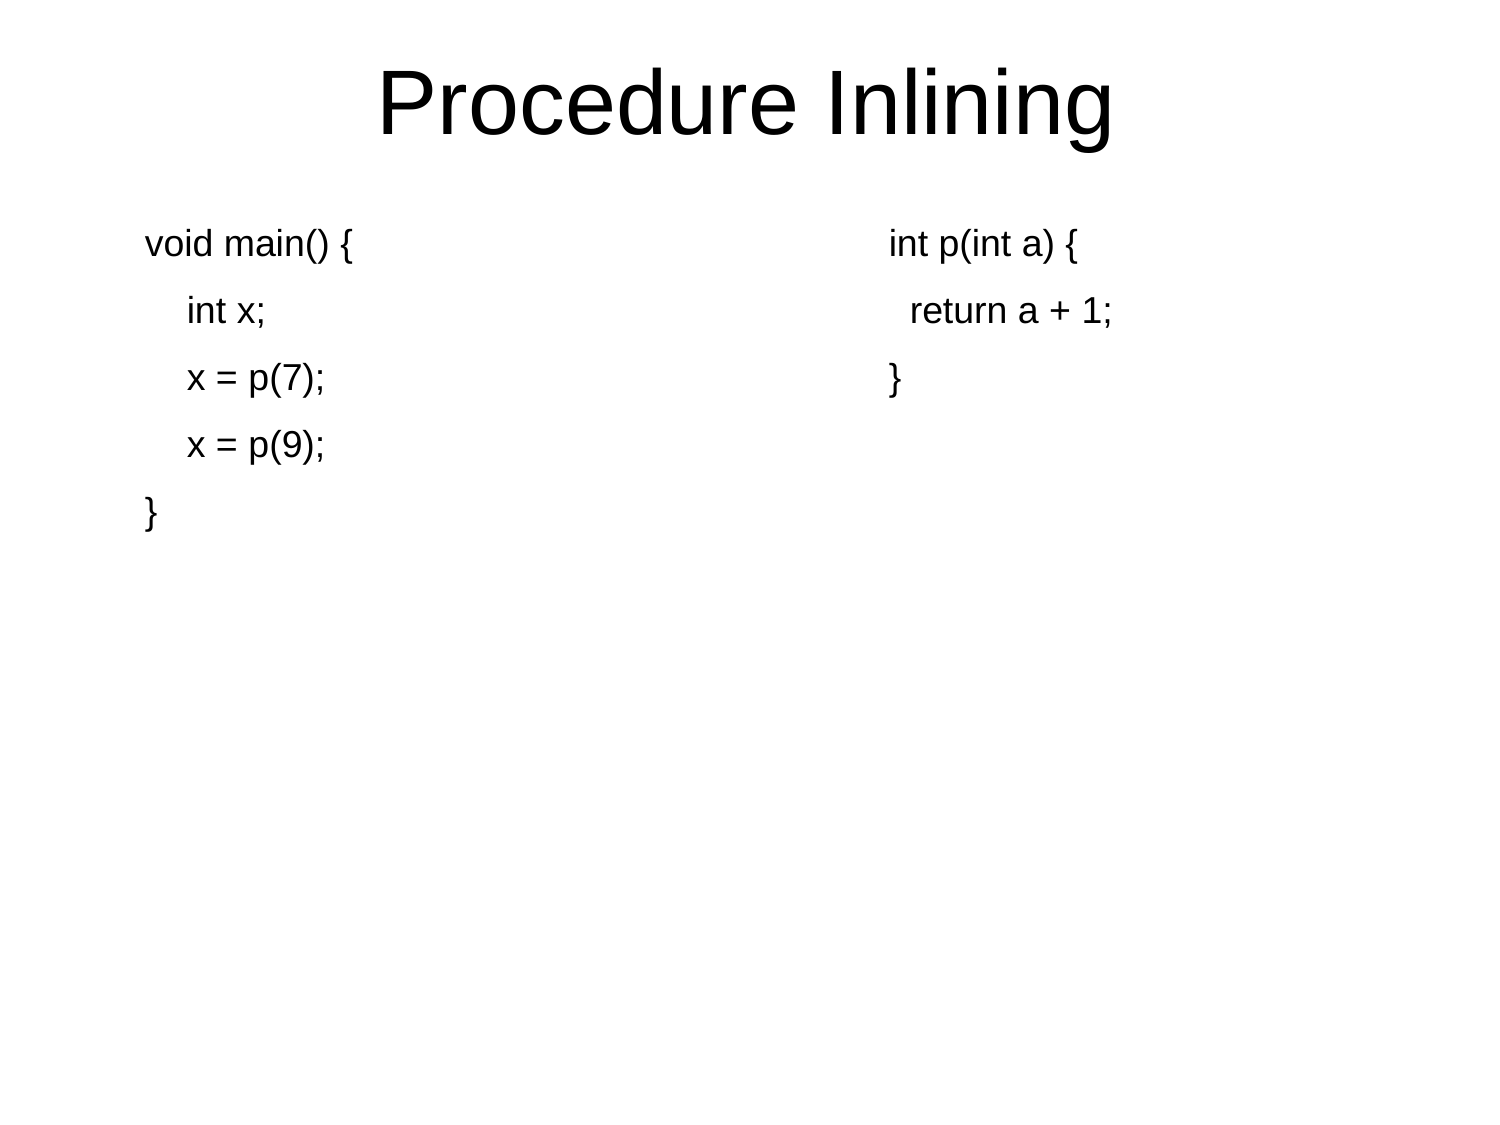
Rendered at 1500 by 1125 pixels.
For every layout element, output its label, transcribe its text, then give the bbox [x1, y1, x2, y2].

text_box int p(int a) { return a + 1; } [882, 219, 1362, 409]
title Procedure Inlining [74, 0, 1426, 197]
text_box void main() { int x; x = p(7); x = p(9); } [138, 219, 618, 541]
